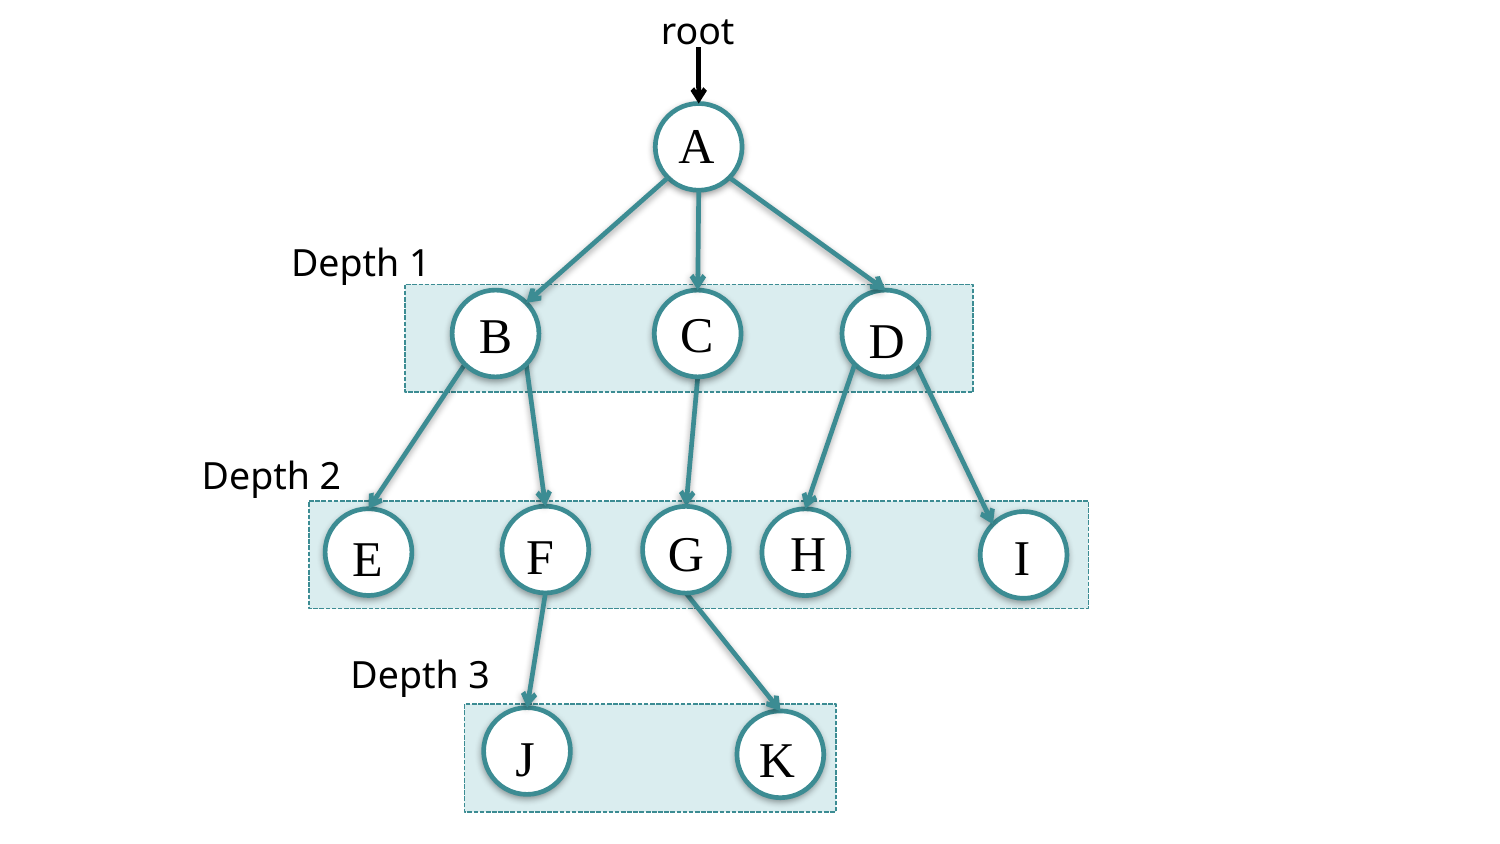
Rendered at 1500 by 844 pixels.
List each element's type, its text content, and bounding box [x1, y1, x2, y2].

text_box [526, 363, 546, 507]
text_box [704, 298, 851, 393]
text_box [309, 501, 521, 609]
text_box F [511, 517, 569, 592]
text_box [707, 284, 725, 293]
text_box [703, 288, 722, 295]
text_box Depth 2 [186, 444, 363, 505]
text_box [780, 590, 831, 598]
text_box [920, 304, 931, 362]
text_box [759, 518, 775, 587]
text_box [978, 509, 1070, 601]
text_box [526, 177, 669, 304]
text_box [730, 113, 745, 175]
text_box [470, 380, 520, 393]
text_box [702, 101, 717, 105]
text_box [726, 284, 857, 301]
text_box [760, 795, 801, 800]
text_box Depth 3 [335, 643, 515, 704]
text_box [368, 363, 466, 509]
text_box [673, 284, 687, 291]
text_box G [653, 513, 719, 589]
text_box root [646, 0, 750, 60]
text_box [750, 709, 826, 789]
text_box [785, 501, 1089, 609]
text_box [470, 371, 520, 379]
text_box [662, 589, 709, 595]
text_box [350, 594, 387, 598]
text_box J [500, 718, 550, 794]
text_box [839, 301, 853, 362]
text_box [703, 501, 798, 591]
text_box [915, 363, 994, 525]
text_box [729, 300, 744, 367]
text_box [685, 376, 698, 507]
text_box [481, 706, 573, 791]
text_box [680, 101, 694, 105]
text_box [323, 519, 337, 585]
text_box [653, 118, 663, 175]
text_box [551, 501, 680, 609]
text_box Depth 1 [276, 231, 456, 291]
text_box [640, 518, 653, 581]
text_box [890, 284, 974, 362]
text_box H [775, 514, 841, 590]
text_box [700, 507, 713, 513]
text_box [805, 363, 855, 510]
text_box [780, 507, 801, 514]
text_box K [744, 720, 810, 795]
text_box A [663, 105, 730, 181]
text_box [685, 592, 781, 712]
text_box [860, 380, 910, 393]
text_box [527, 310, 542, 362]
text_box [464, 704, 836, 812]
text_box [673, 288, 692, 295]
text_box C [665, 295, 729, 371]
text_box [729, 177, 886, 291]
text_box [672, 371, 724, 379]
text_box I [998, 517, 1046, 593]
text_box [674, 181, 724, 193]
text_box [719, 518, 732, 581]
text_box [652, 310, 665, 366]
text_box [659, 504, 683, 513]
text_box [469, 287, 520, 296]
text_box E [337, 518, 398, 594]
text_box [841, 524, 851, 581]
text_box [734, 726, 744, 782]
text_box [513, 504, 591, 589]
text_box [450, 300, 464, 363]
text_box [405, 284, 520, 362]
text_box [540, 310, 680, 393]
text_box [338, 507, 415, 587]
text_box B [464, 296, 527, 371]
text_box [499, 519, 511, 580]
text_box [716, 517, 736, 592]
text_box D [853, 300, 920, 376]
text_box [854, 288, 917, 300]
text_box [526, 592, 546, 708]
